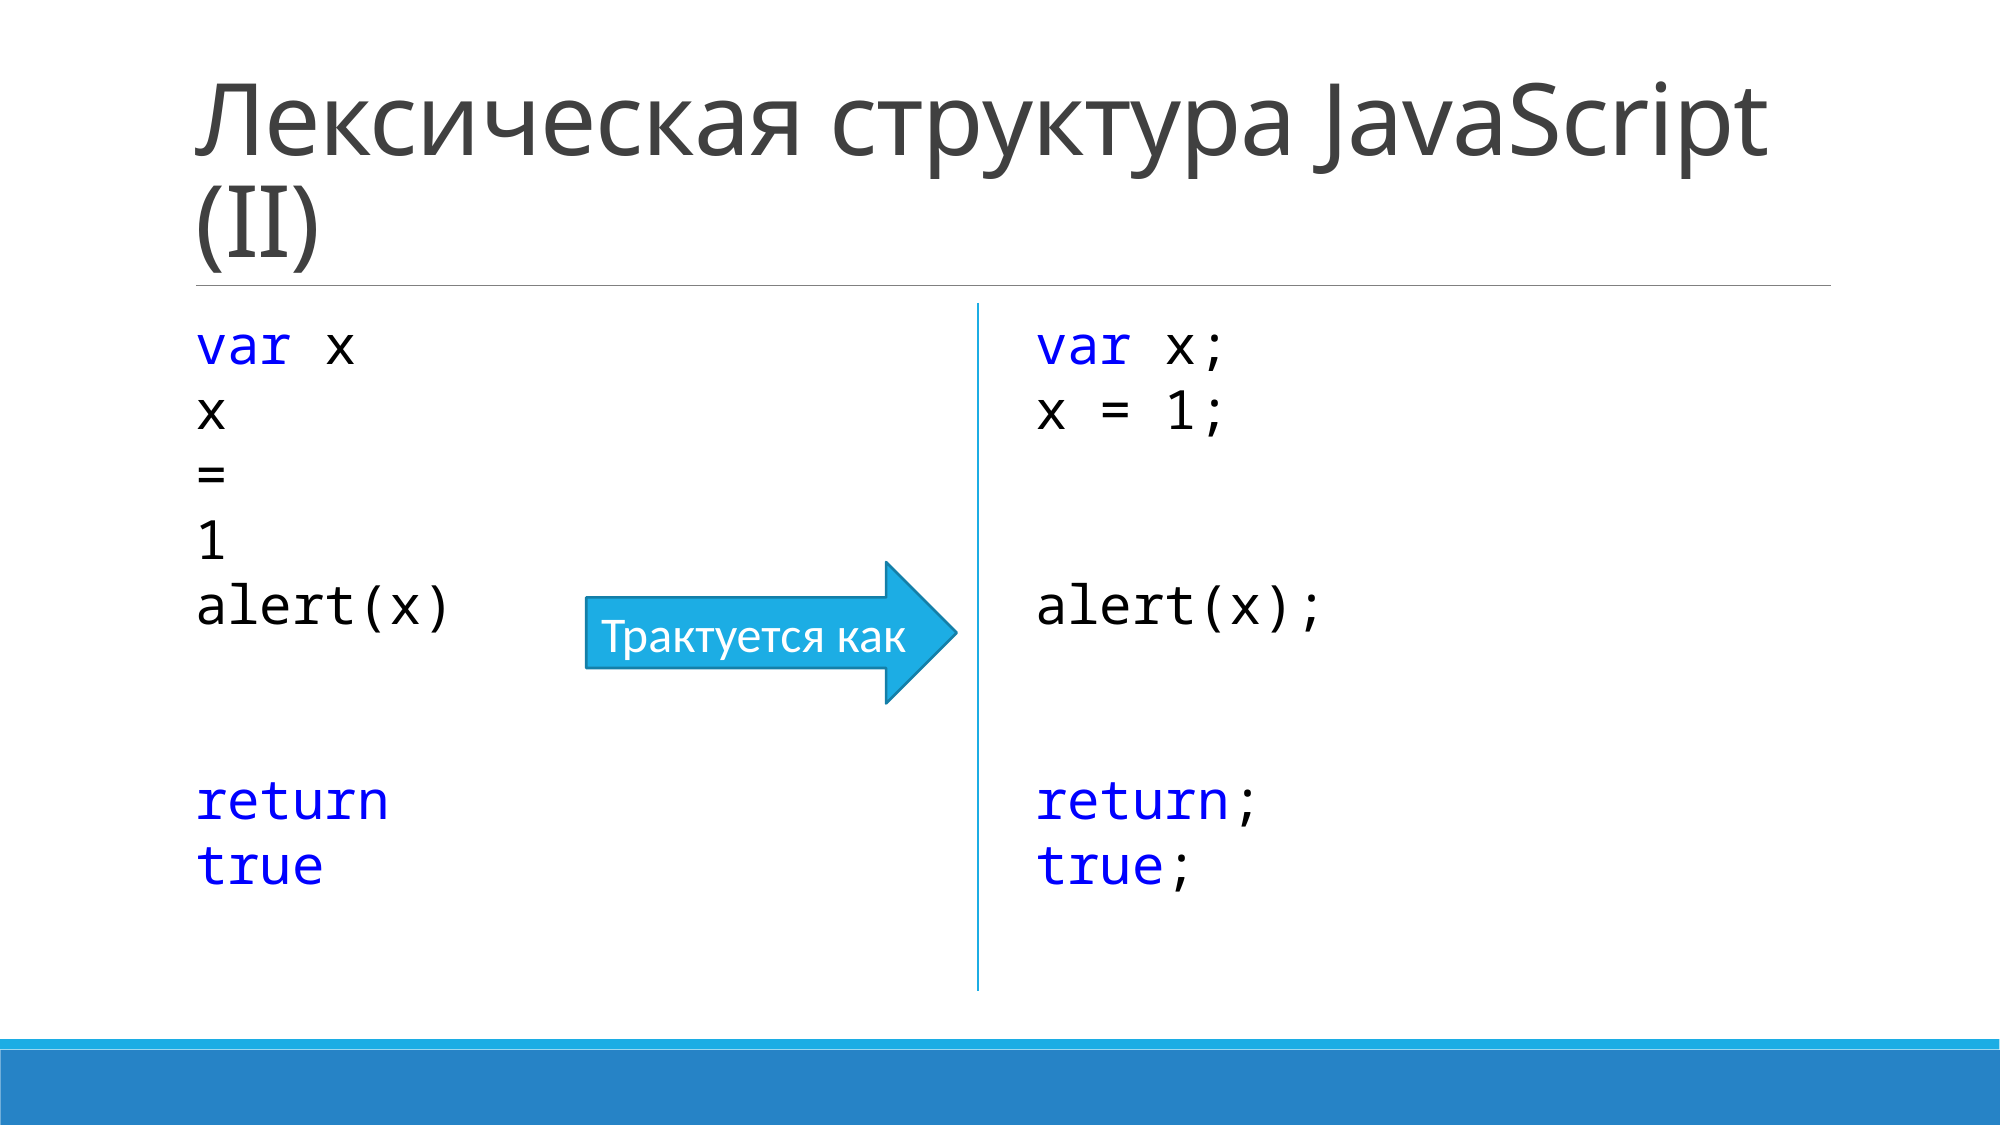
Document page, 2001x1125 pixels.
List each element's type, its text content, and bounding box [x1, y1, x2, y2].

title Лексическая структура JavaScript (II) [180, 47, 1830, 285]
list var x x = 1 alert(x) return true [180, 302, 977, 963]
list var x; x = 1; alert(x); return; true; [1020, 302, 1830, 963]
list var x x = 1 alert(x) return true [983, 302, 990, 963]
text_box Трактуется как [584, 560, 958, 705]
